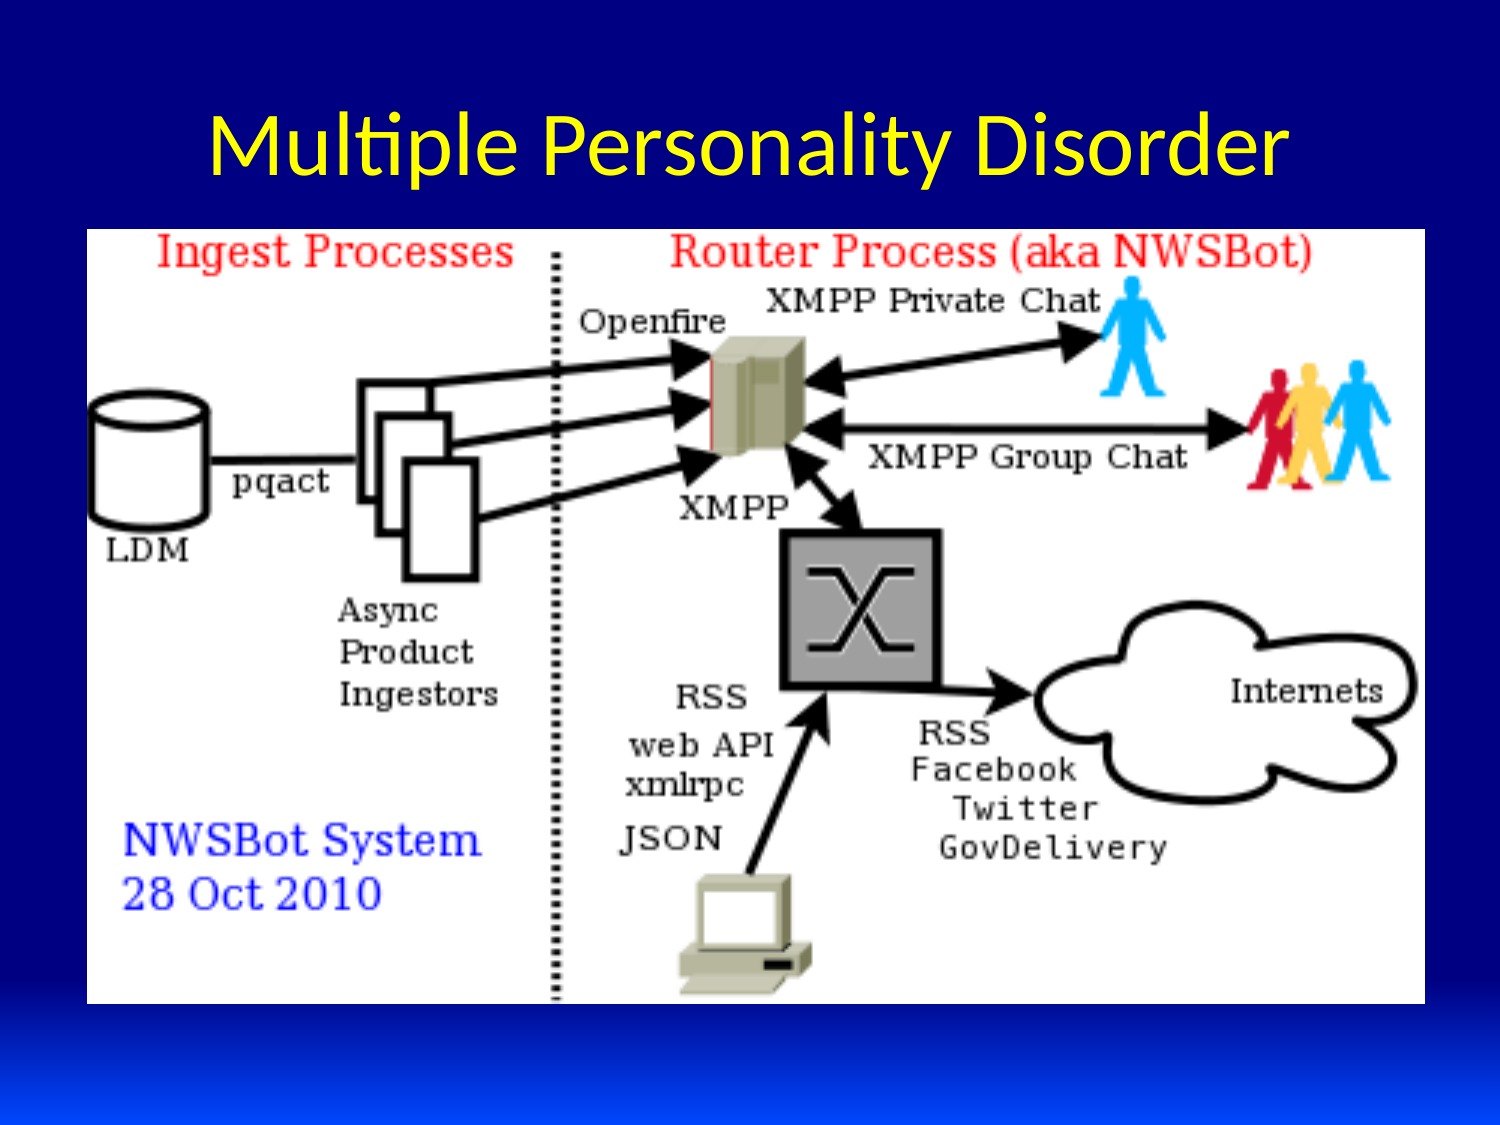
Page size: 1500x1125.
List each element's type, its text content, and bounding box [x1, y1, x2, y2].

title Multiple Personality Disorder [75, 45, 1425, 233]
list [87, 229, 1426, 1004]
